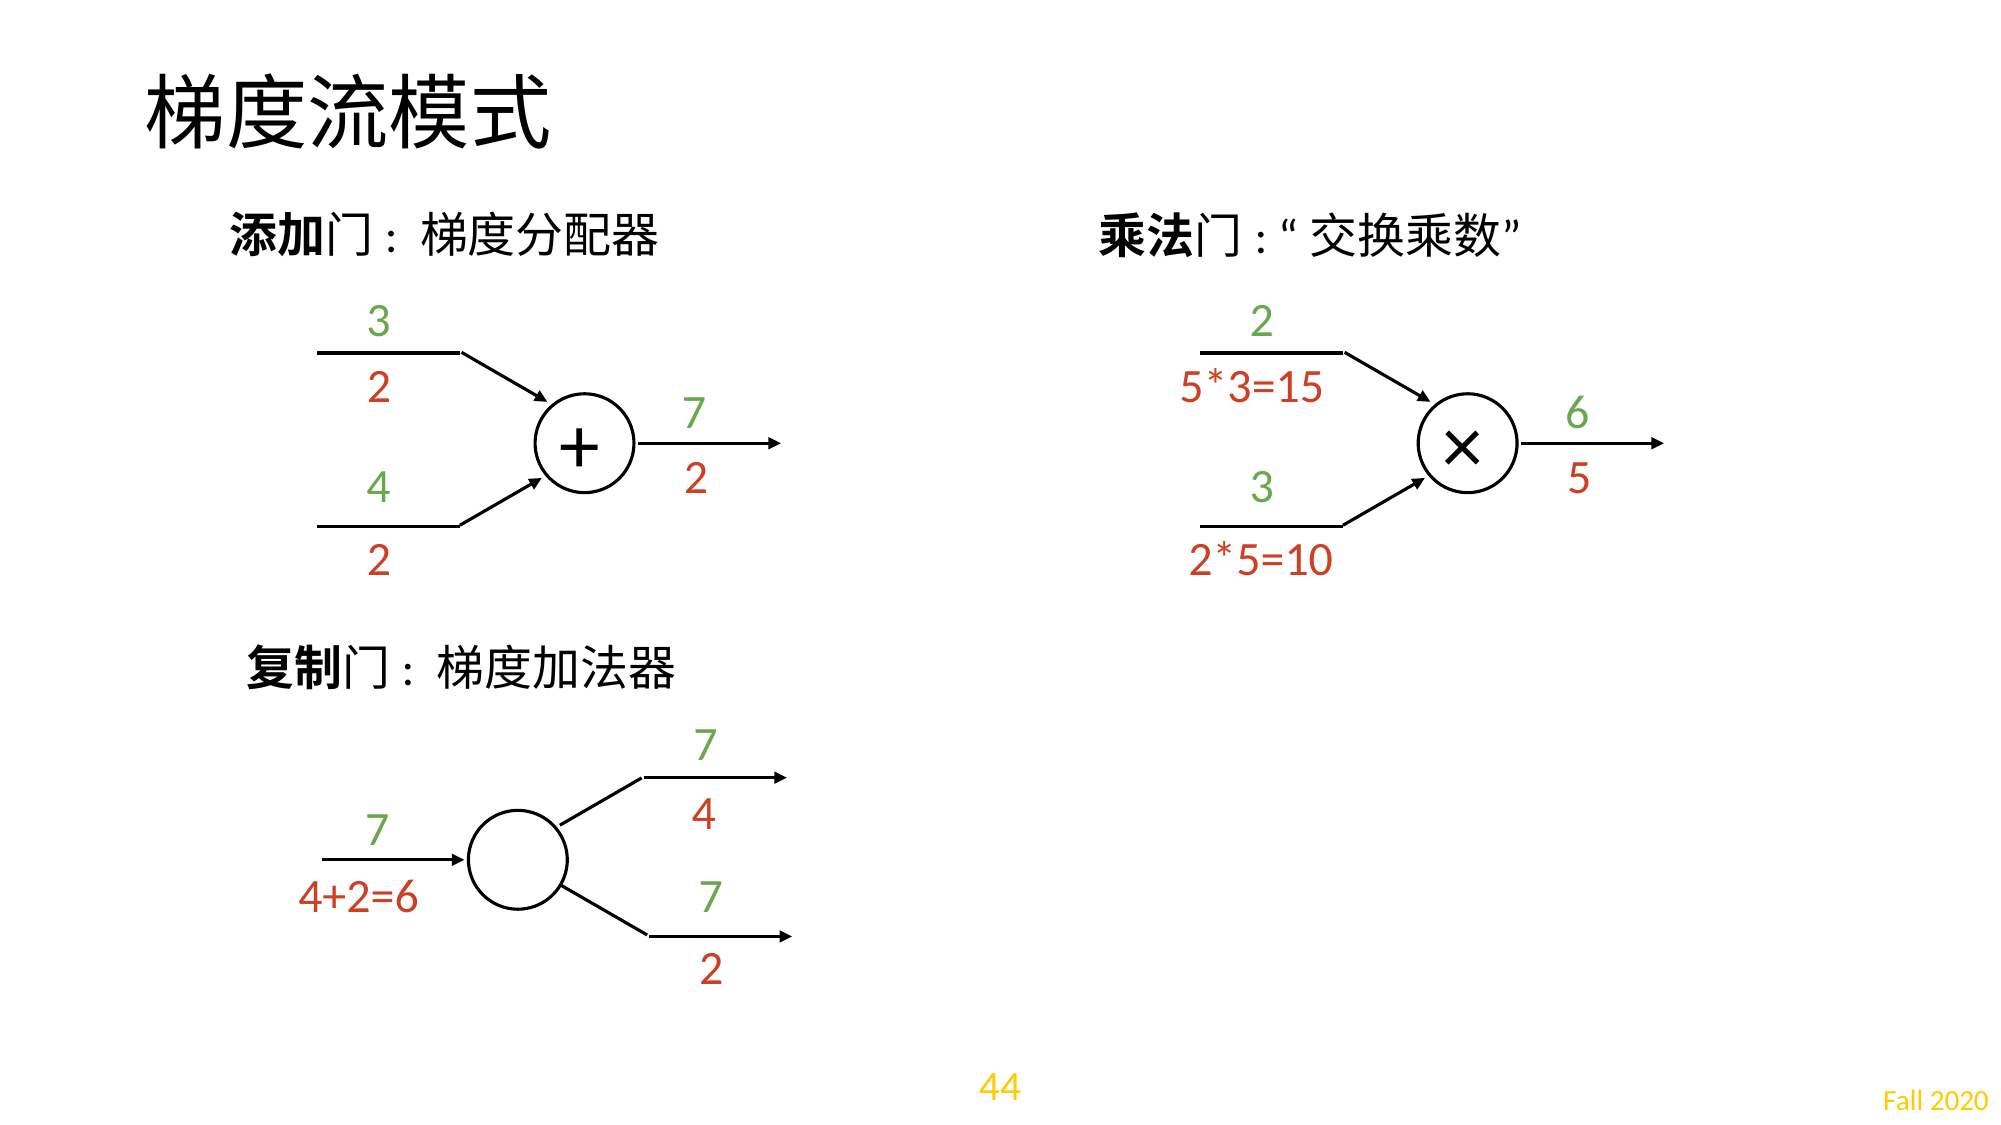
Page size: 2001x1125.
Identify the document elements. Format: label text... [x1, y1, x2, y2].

text_box 2 [679, 917, 761, 1015]
text_box [459, 478, 542, 526]
text_box 4 [671, 761, 739, 860]
text_box 2 [346, 334, 415, 433]
text_box 7 [661, 360, 746, 459]
text_box 3 [1229, 434, 1314, 506]
text_box 2*5=10 [1168, 506, 1373, 605]
text_box 7 [678, 844, 763, 943]
text_box 乘法门: “交换乘数” [1078, 185, 1857, 341]
slide_number 44 [969, 1052, 1031, 1116]
text_box 7 [345, 777, 430, 844]
text_box [471, 810, 568, 910]
text_box [758, 771, 787, 784]
text_box [1418, 424, 1422, 463]
text_box 4+2=6 [278, 844, 497, 943]
text_box [759, 437, 781, 450]
text_box + [539, 372, 639, 511]
text_box [1373, 478, 1425, 509]
text_box 4 [346, 434, 431, 533]
text_box 7 [673, 716, 758, 791]
text_box 2 [1229, 268, 1314, 334]
title 梯度流模式 [136, 59, 1863, 173]
text_box 复制门: 梯度加法器 [226, 617, 1004, 716]
text_box 2 [663, 426, 759, 524]
text_box [1642, 437, 1664, 450]
text_box 6 [1544, 360, 1630, 459]
text_box × [1422, 372, 1522, 511]
text_box 5*3=15 [1159, 334, 1364, 433]
text_box [763, 930, 792, 943]
text_box 5 [1547, 426, 1642, 524]
text_box [461, 352, 548, 402]
text_box [535, 423, 539, 463]
text_box 添加门: 梯度分配器 [209, 184, 988, 282]
text_box [1364, 363, 1431, 402]
text_box 2 [346, 506, 415, 605]
text_box 3 [346, 282, 431, 366]
